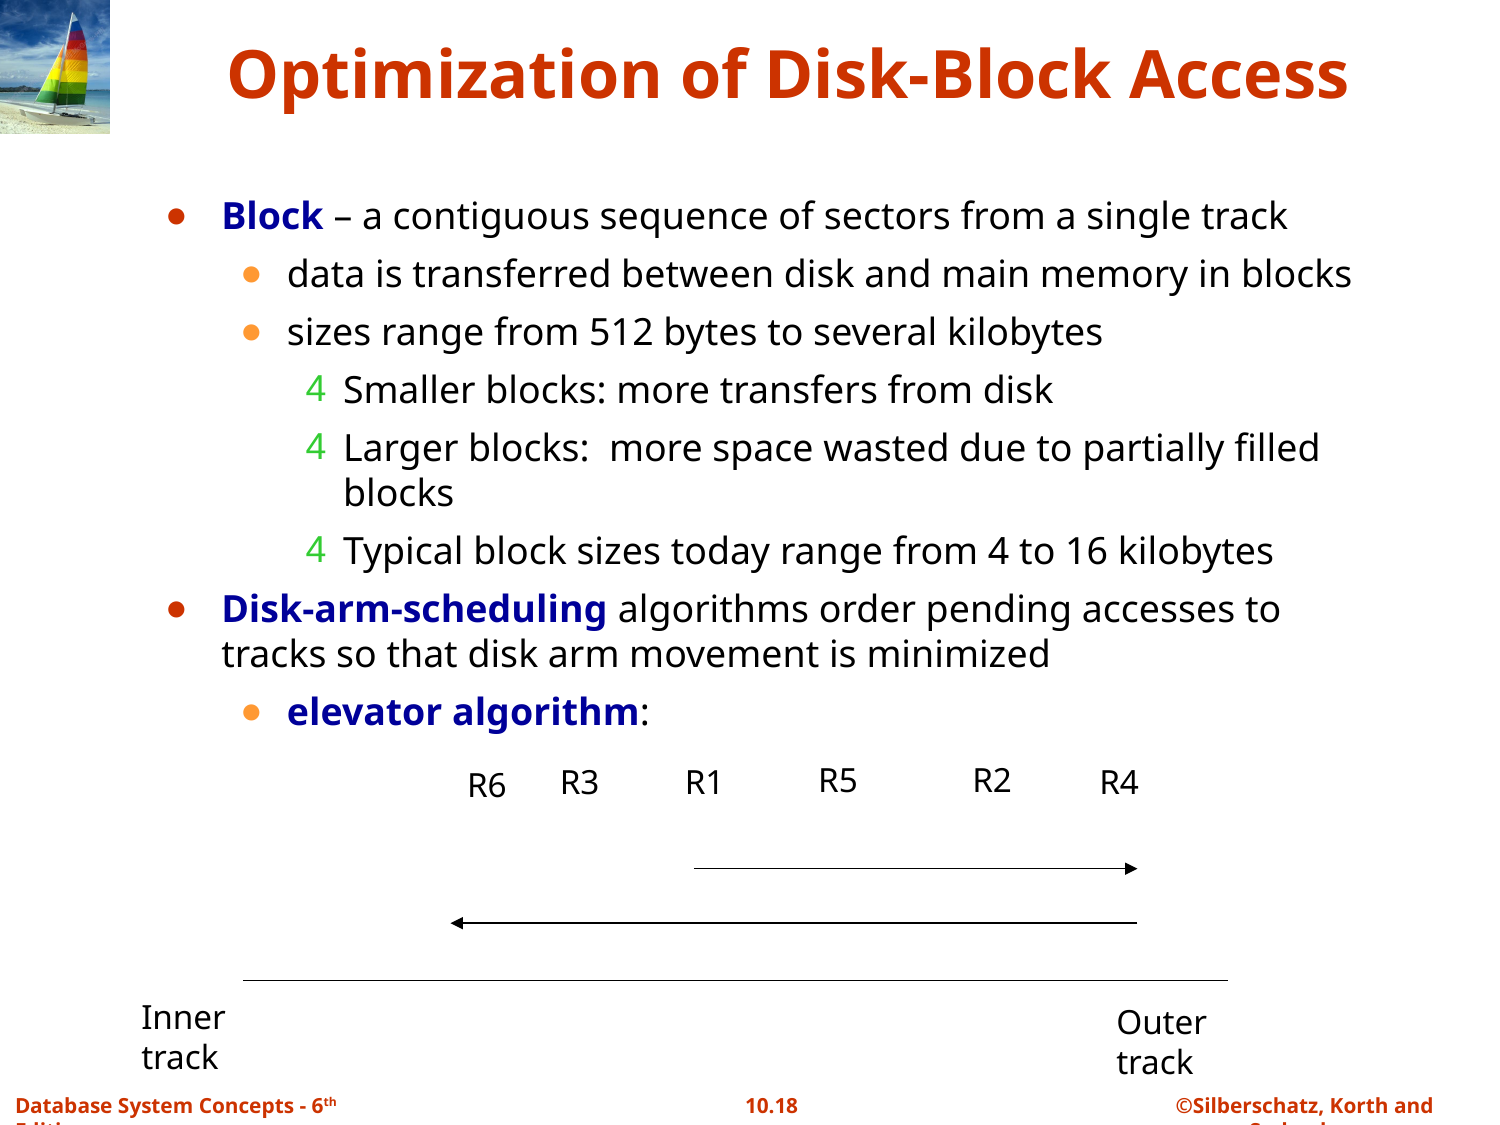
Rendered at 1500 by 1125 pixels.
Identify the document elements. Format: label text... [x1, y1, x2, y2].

text_box Outer track [1101, 993, 1297, 1089]
text_box R2 [957, 751, 1030, 807]
text_box R4 [1084, 753, 1157, 809]
text_box R3 [544, 753, 618, 809]
text_box Inner track [126, 988, 315, 1084]
text_box R1 [669, 753, 743, 809]
text_box R5 [803, 751, 876, 807]
title Optimization of Disk-Block Access [126, 19, 1451, 120]
text_box R6 [452, 756, 525, 812]
picture [0, 0, 110, 134]
list Block – a contiguous sequence of sectors from a single track data is transferred between disk and main memory in blocks sizes range from 512 bytes to several kilobytes Smaller blocks: more transfers from disk Larger blocks: more space wasted due to partially filled blocks Typical block sizes today range from 4 to 16 kilobytes Disk-arm-scheduling algorithms order pending accesses to tracks so that disk arm movement is minimized elevator algorithm: [150, 184, 1410, 1020]
